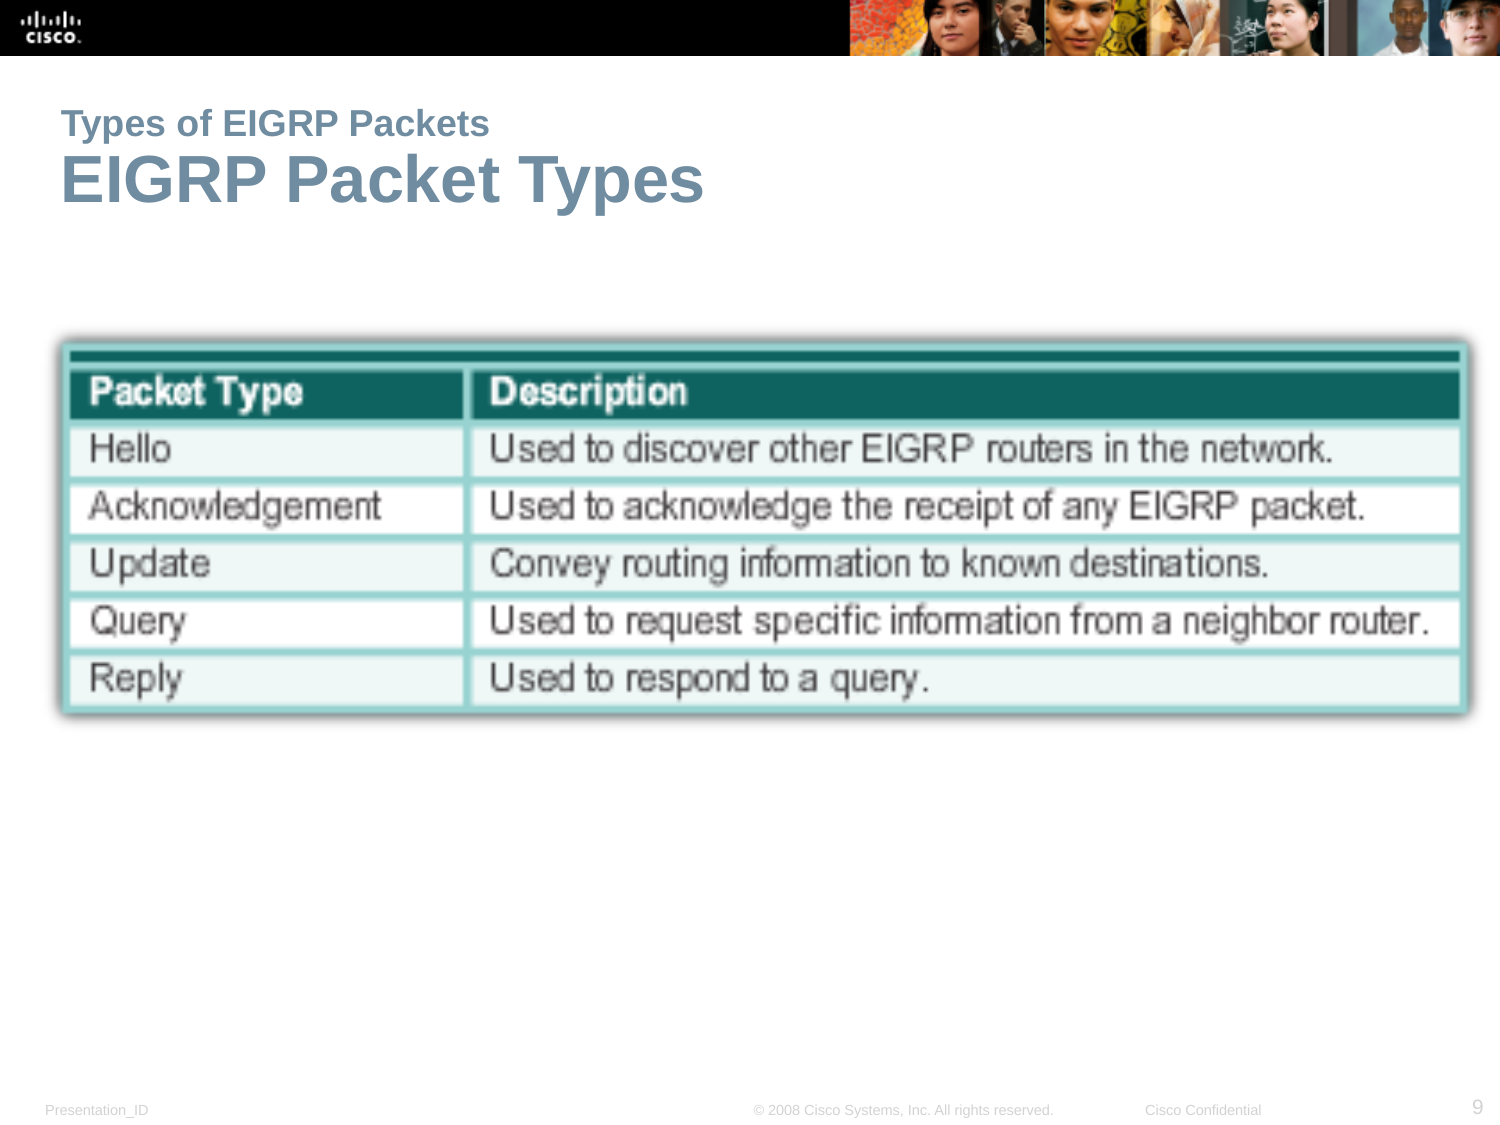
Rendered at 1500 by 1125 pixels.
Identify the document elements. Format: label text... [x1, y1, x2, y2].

picture [0, 0, 1500, 56]
picture [0, 313, 1493, 751]
title Types of EIGRP Packets EIGRP Packet Types [47, 85, 1384, 224]
